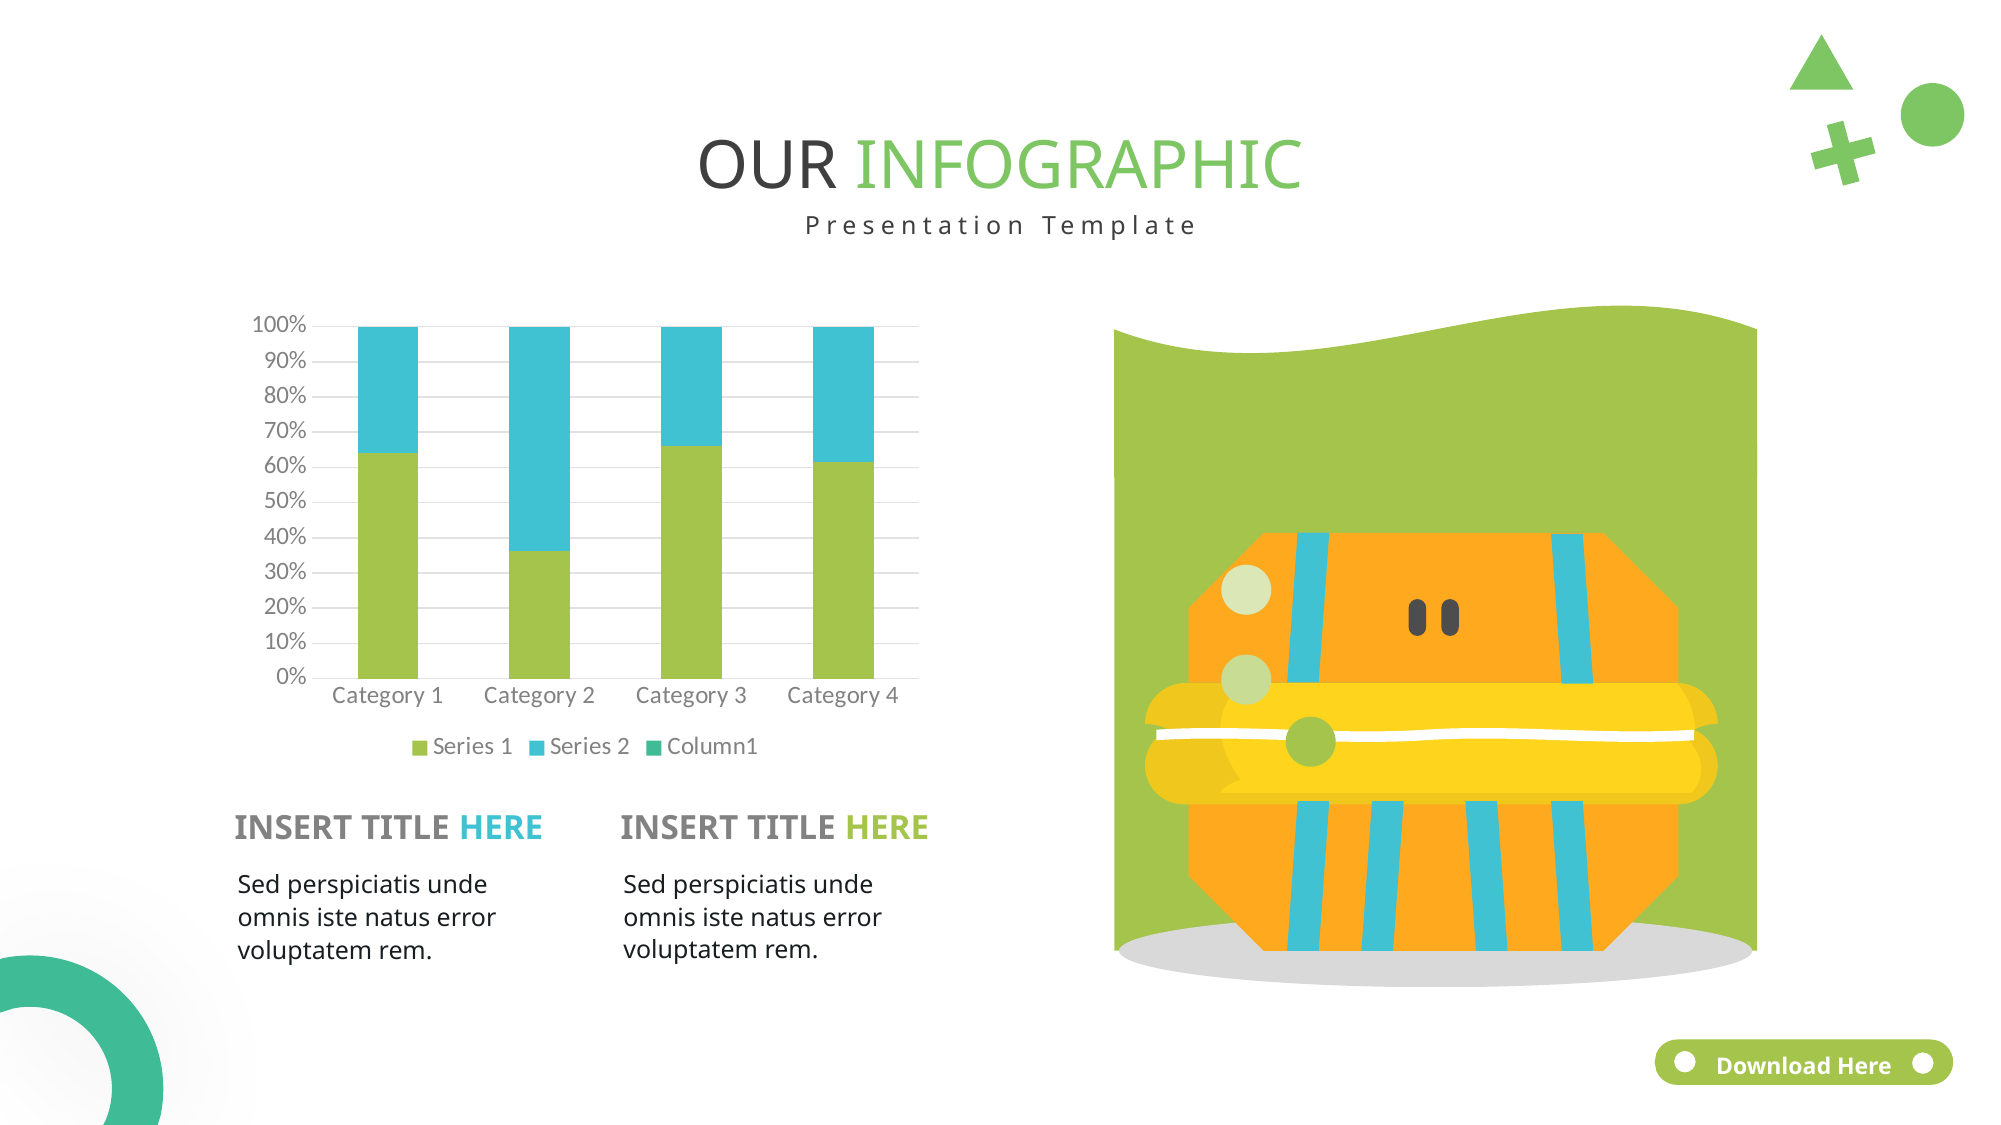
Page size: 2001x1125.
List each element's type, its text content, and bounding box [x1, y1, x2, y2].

text_box INSERT TITLE HERE [605, 798, 945, 854]
text_box INSERT TITLE HERE [219, 798, 559, 854]
chart [237, 304, 933, 767]
text_box [1117, 933, 1754, 989]
text_box OUR INFOGRAPHIC [567, 114, 1433, 210]
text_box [1801, 43, 1965, 185]
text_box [1654, 1038, 1954, 1085]
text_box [1145, 532, 1717, 951]
text_box [1113, 304, 1759, 503]
text_box Sed perspiciatis unde omnis iste natus error voluptatem rem. [222, 858, 528, 972]
text_box Presentation Template [753, 196, 1247, 248]
text_box [0, 954, 165, 1125]
text_box Sed perspiciatis unde omnis iste natus error voluptatem rem. [608, 857, 914, 972]
text_box [1113, 455, 1758, 952]
